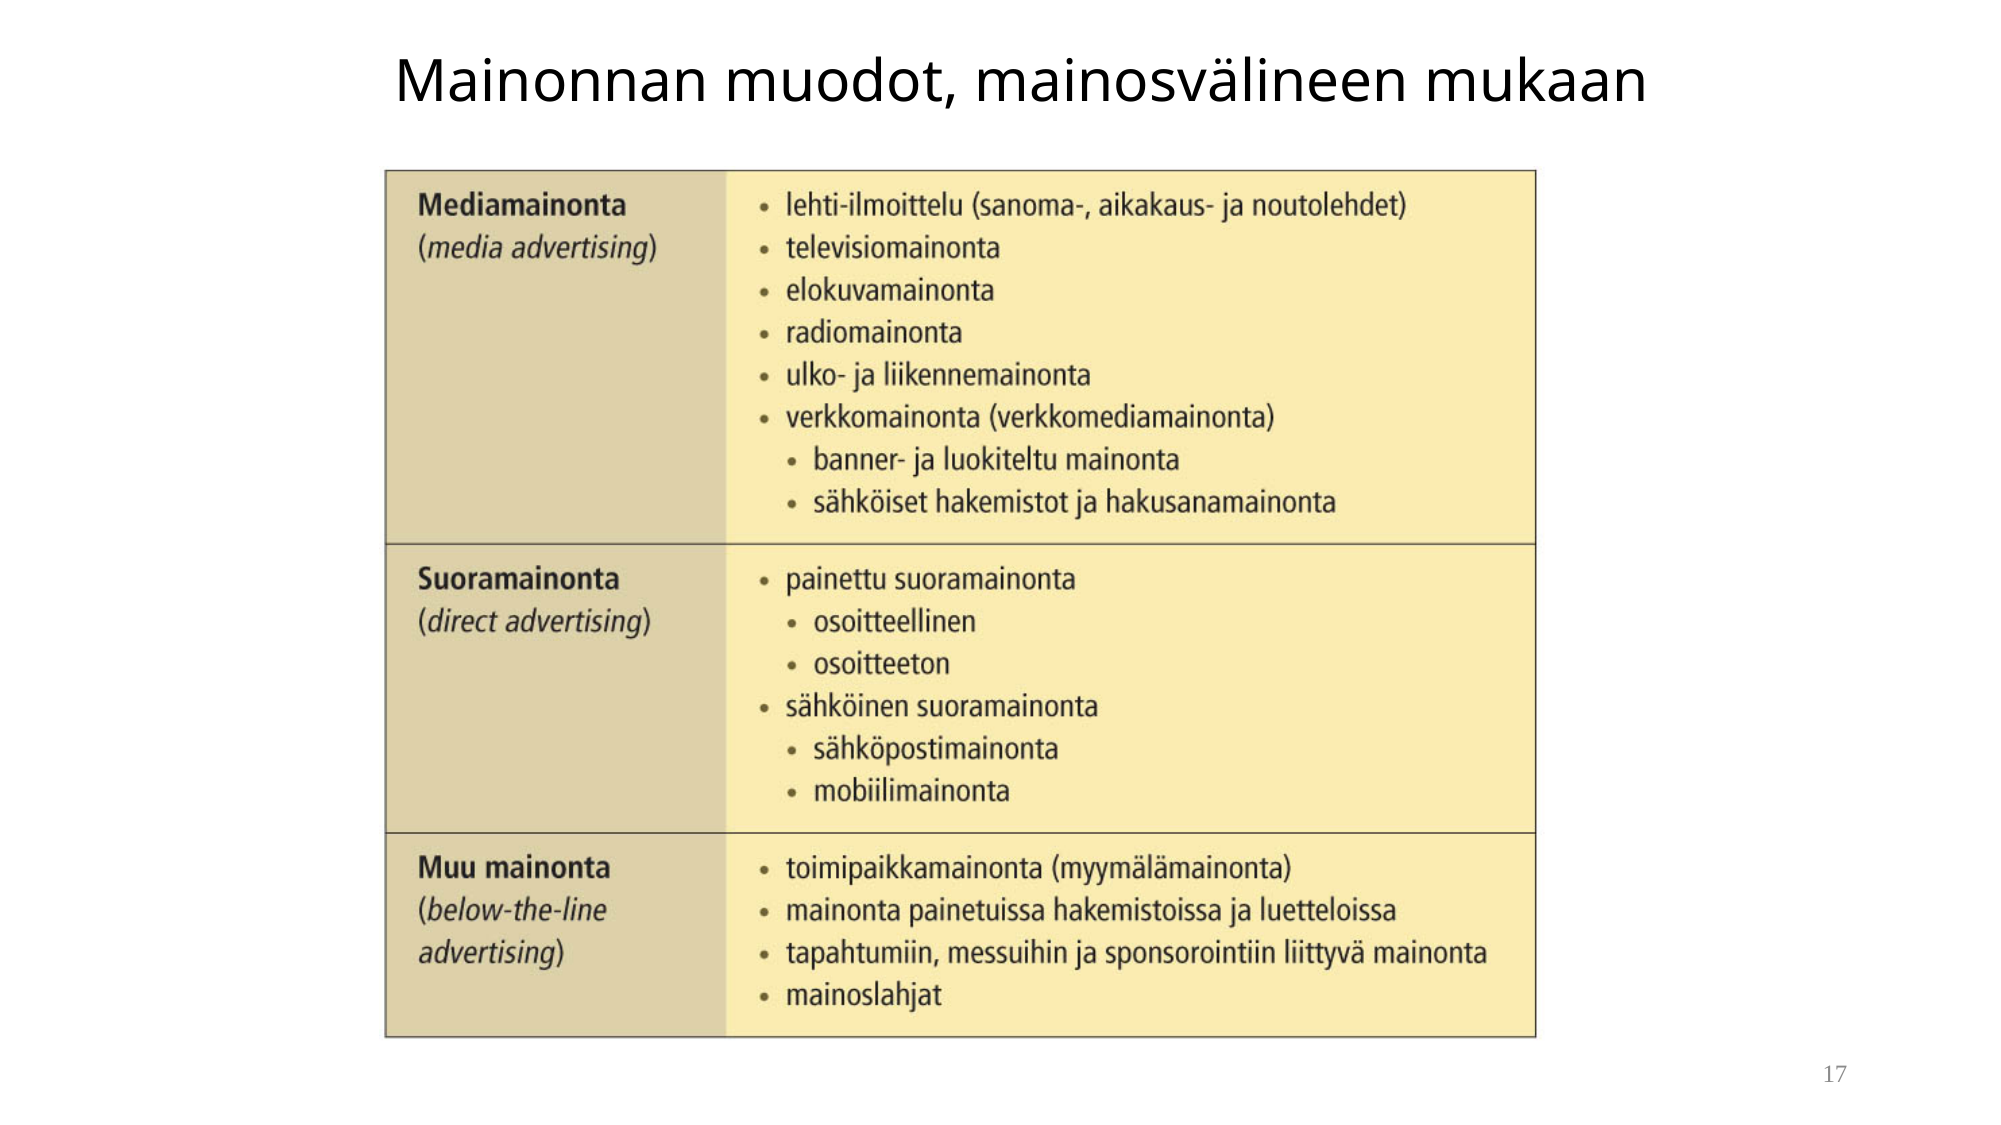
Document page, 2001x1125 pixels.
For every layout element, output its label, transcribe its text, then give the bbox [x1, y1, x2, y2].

picture [379, 166, 1546, 1043]
slide_number 17 [1412, 1042, 1863, 1103]
title Mainonnan muodot, mainosvälineen mukaan [379, 23, 1680, 141]
